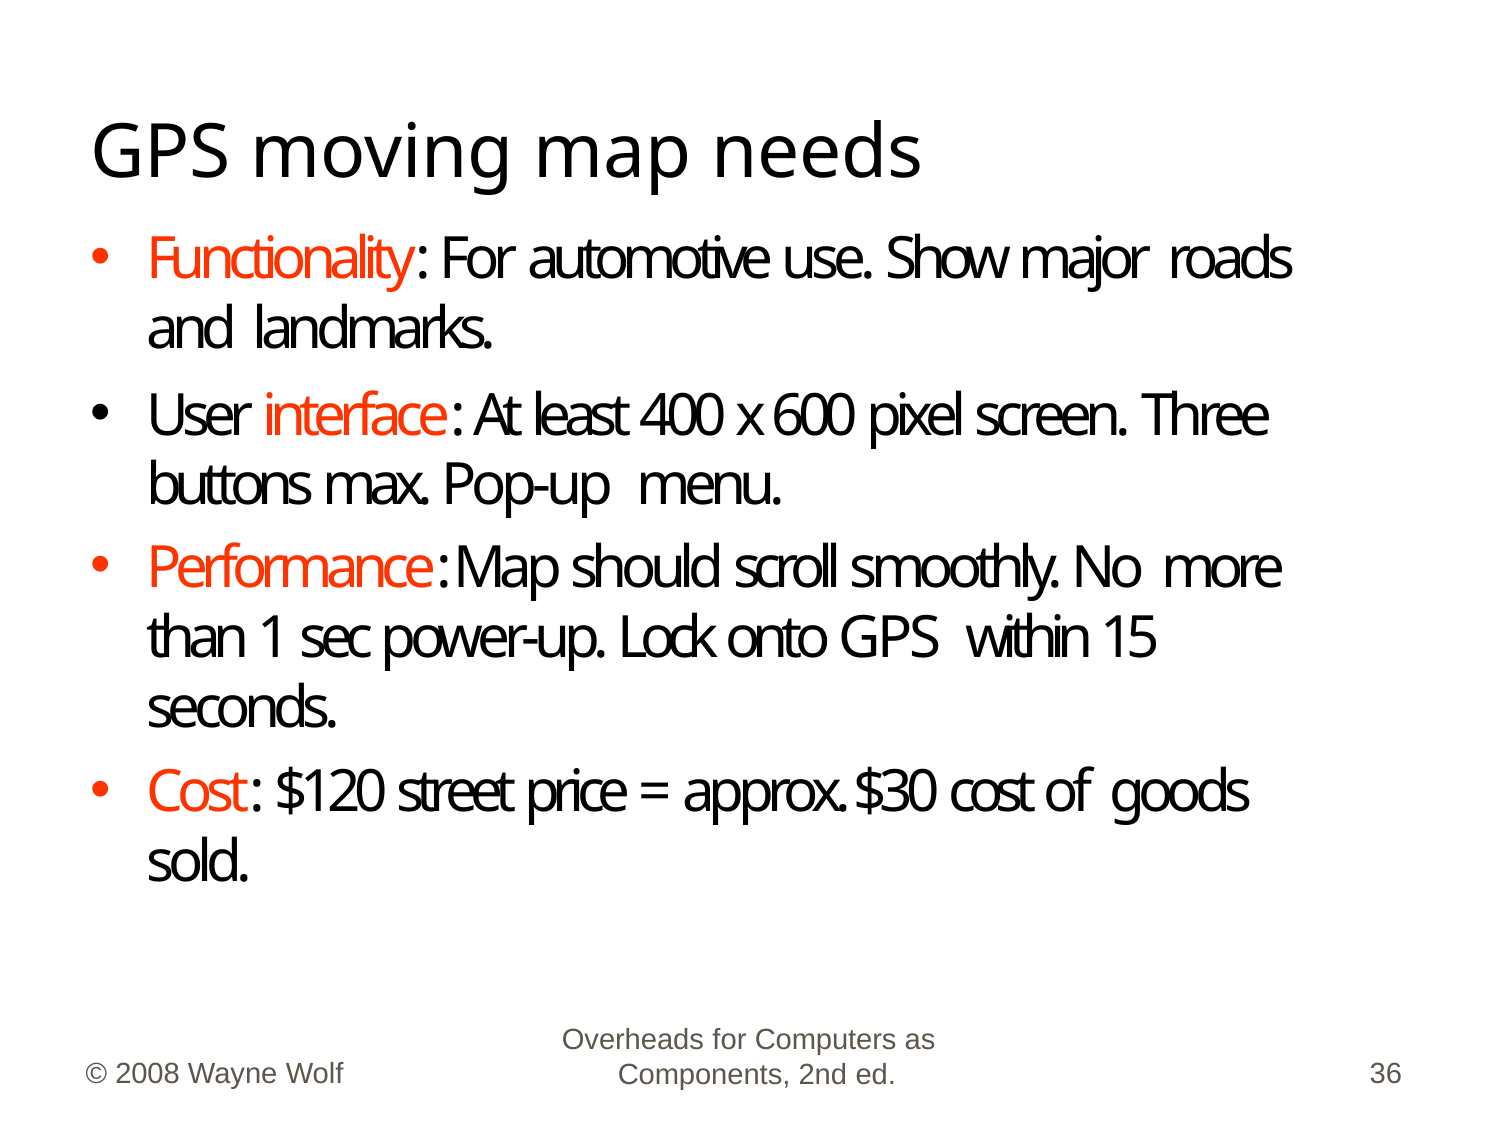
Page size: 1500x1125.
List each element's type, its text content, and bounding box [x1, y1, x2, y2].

slide_number 36 [1365, 1054, 1406, 1125]
footer © 2008 Wayne Wolf [83, 1054, 349, 1125]
title GPS moving map needs [87, 100, 1055, 217]
text_box Functionality: For automotive use. Show major roads and landmarks. User interface: At least 400 x 600 pixel screen. Three buttons max. Pop-up menu. Performance: Map should scroll smoothly. No more than 1 sec power-up. Lock onto GPS within 15 seconds. Cost: $120 street price = approx. $30 cost of goods sold. [87, 217, 1356, 894]
slide_number Overheads for Computers as Components, 2nd ed. [559, 1020, 940, 1125]
